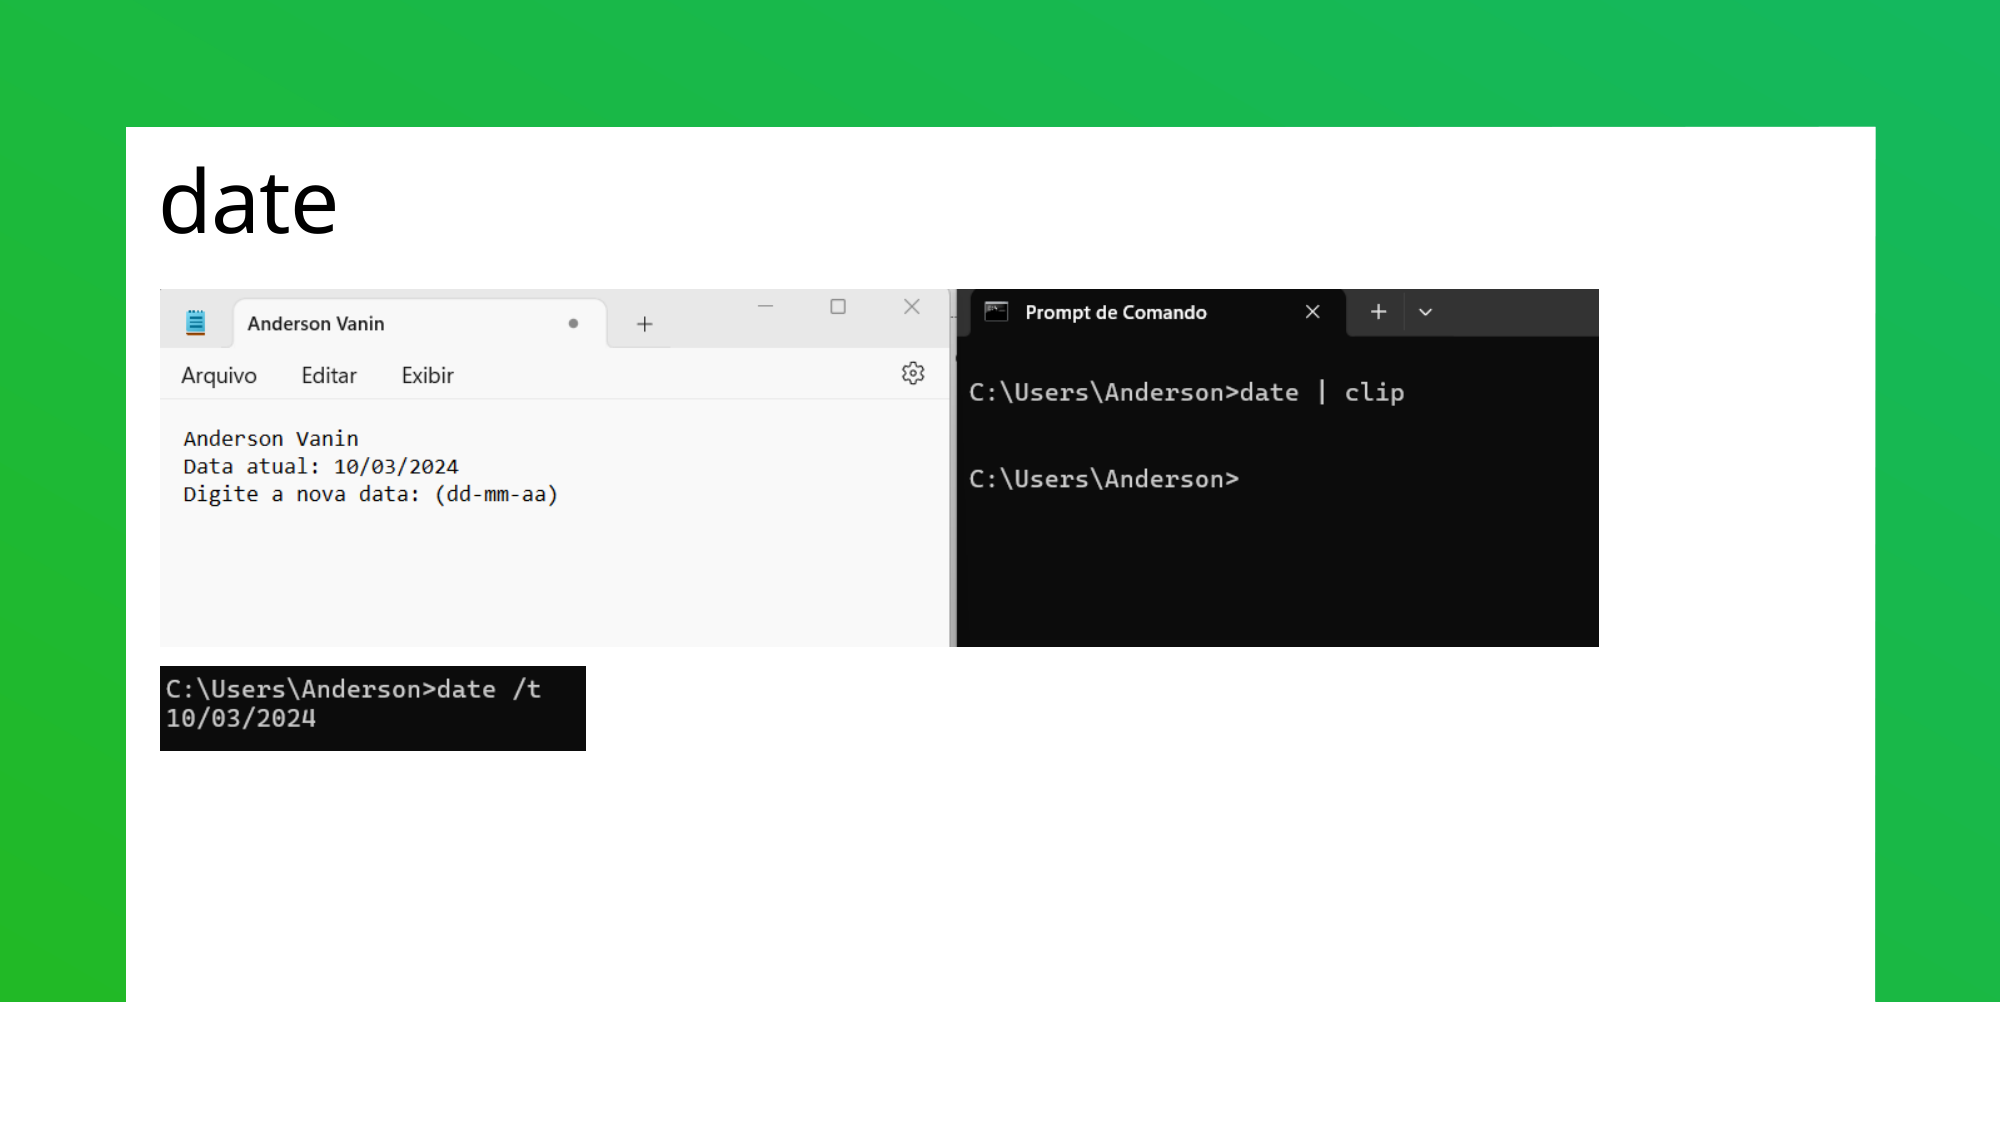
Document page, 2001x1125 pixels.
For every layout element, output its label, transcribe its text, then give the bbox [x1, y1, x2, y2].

title date [143, 145, 1861, 270]
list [160, 666, 586, 751]
picture [160, 289, 1599, 647]
